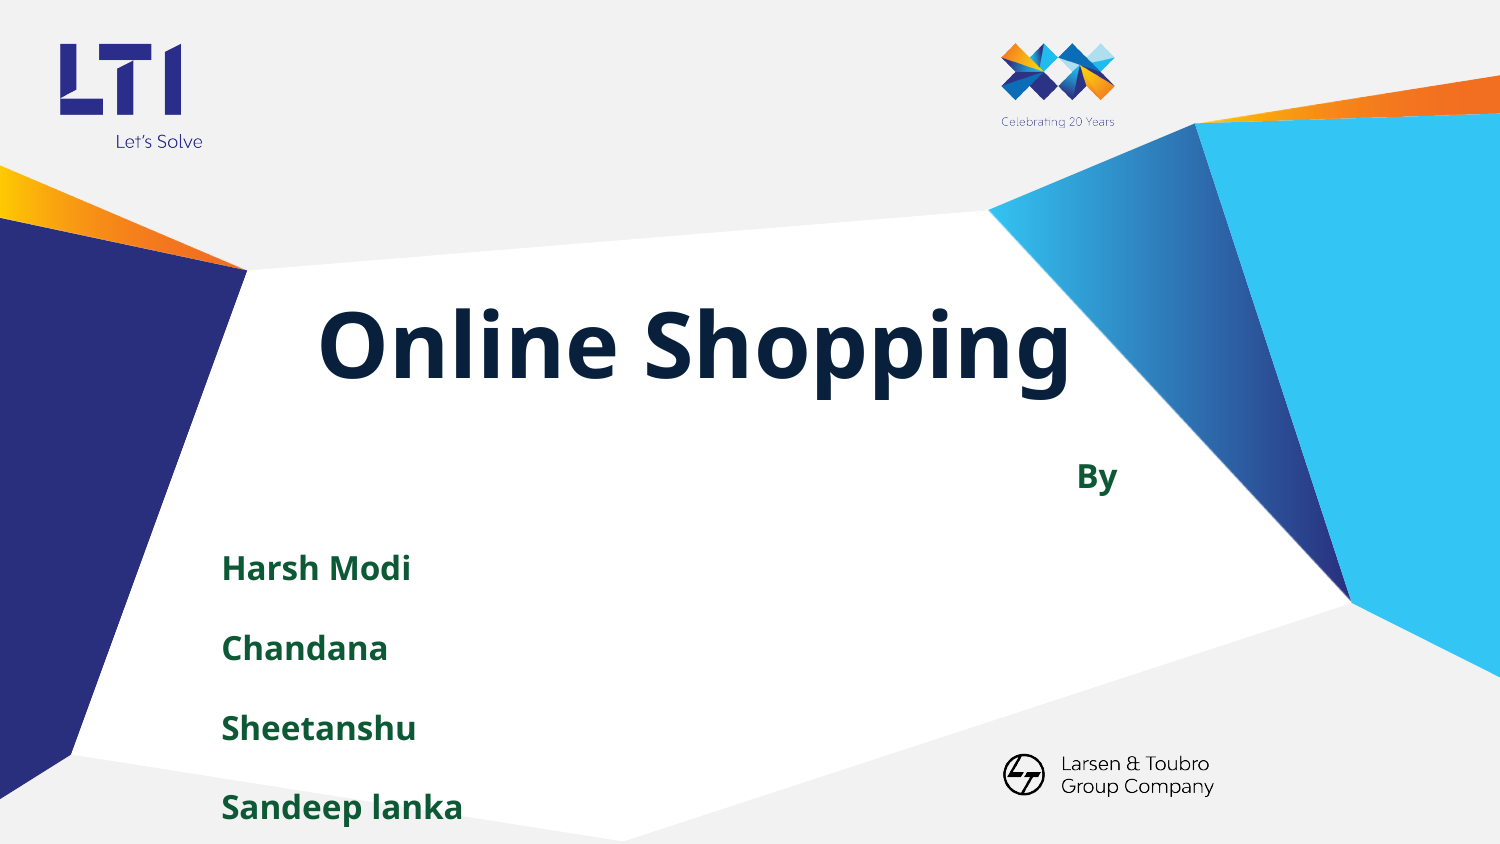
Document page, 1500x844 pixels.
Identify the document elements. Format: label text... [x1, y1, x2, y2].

title Online Shopping By Harsh Modi Chandana Sheetanshu Sandeep lanka [220, 286, 1134, 844]
picture [1134, 751, 1214, 797]
picture [60, 43, 202, 148]
picture [1001, 43, 1115, 128]
